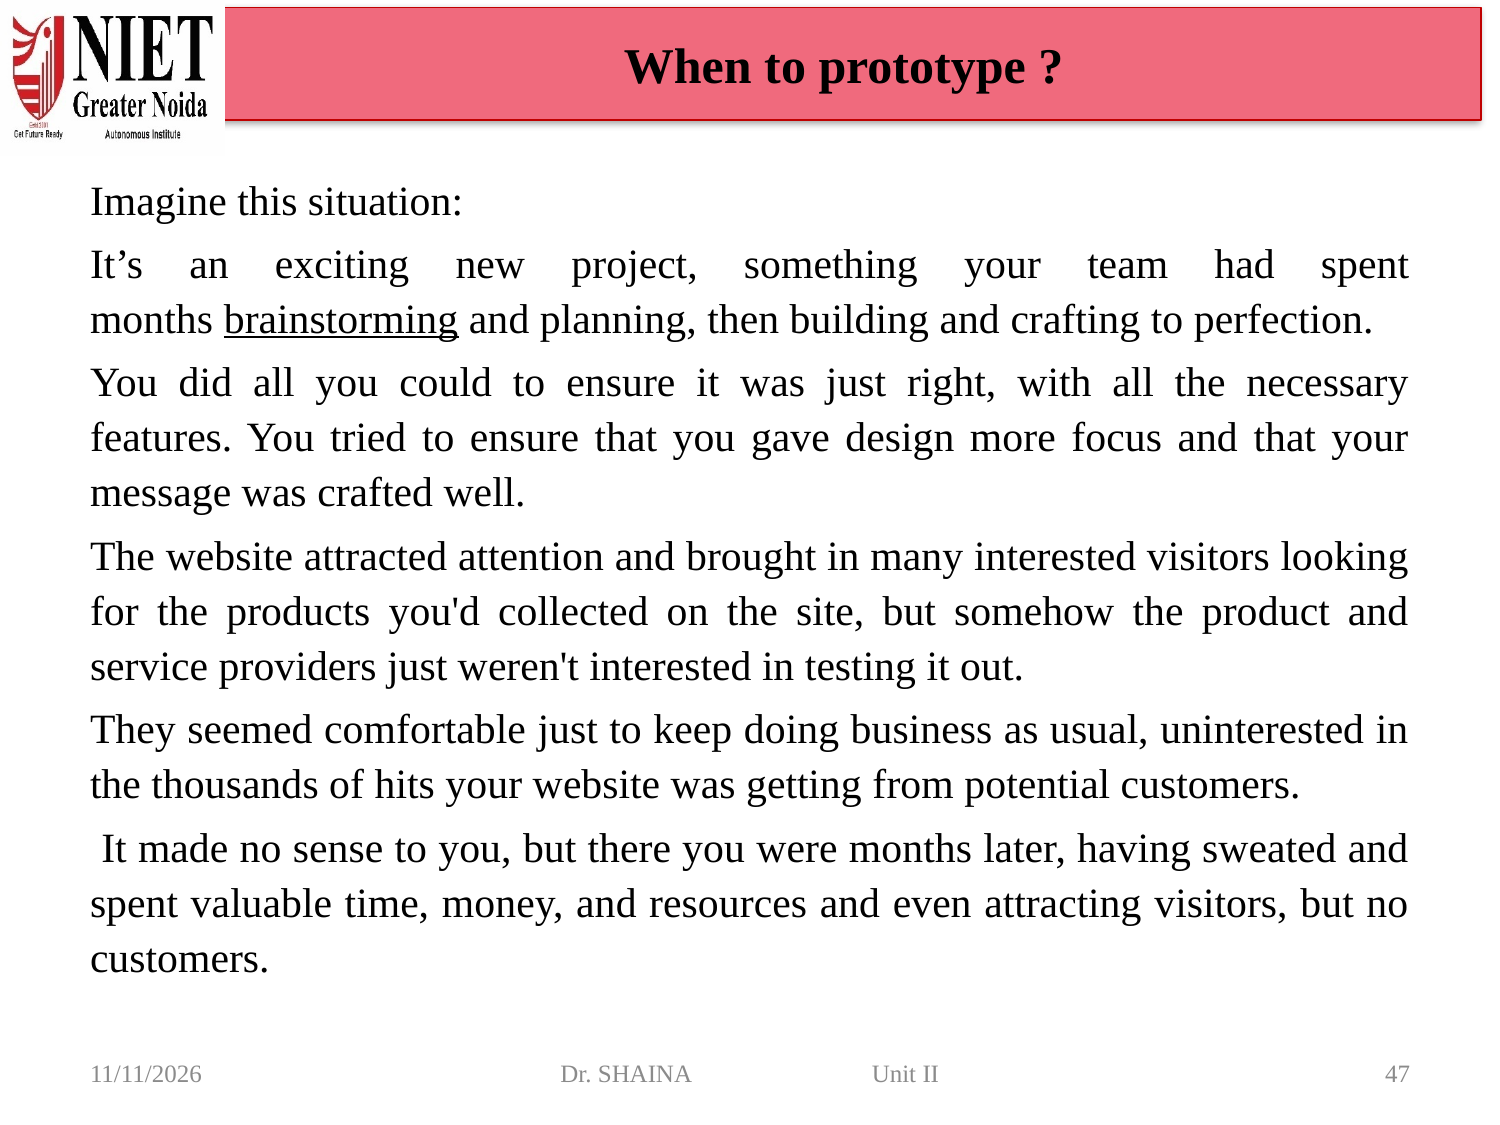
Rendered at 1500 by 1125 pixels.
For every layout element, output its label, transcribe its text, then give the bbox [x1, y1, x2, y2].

list Imagine this situation: It’s an exciting new project, something your team had spent months brainstorming and planning, then building and crafting to perfection. You did all you could to ensure it was just right, with all the necessary features. You tried to ensure that you gave design more focus and that your message was crafted well. The website attracted attention and brought in many interested visitors looking for the products you'd collected on the site, but somehow the product and service providers just weren't interested in testing it out. They seemed comfortable just to keep doing business as usual, uninterested in the thousands of hits your website was getting from potential customers. It made no sense to you, but there you were months later, having sweated and spent valuable time, money, and resources and even attracting visitors, but no customers. [75, 160, 1425, 1043]
text_box When to prototype ? [229, 7, 1482, 121]
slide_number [75, 1043, 425, 1103]
picture [0, 0, 226, 156]
slide_number 47 [1074, 1043, 1425, 1103]
footer Dr. SHAINA Unit II [512, 1043, 988, 1103]
